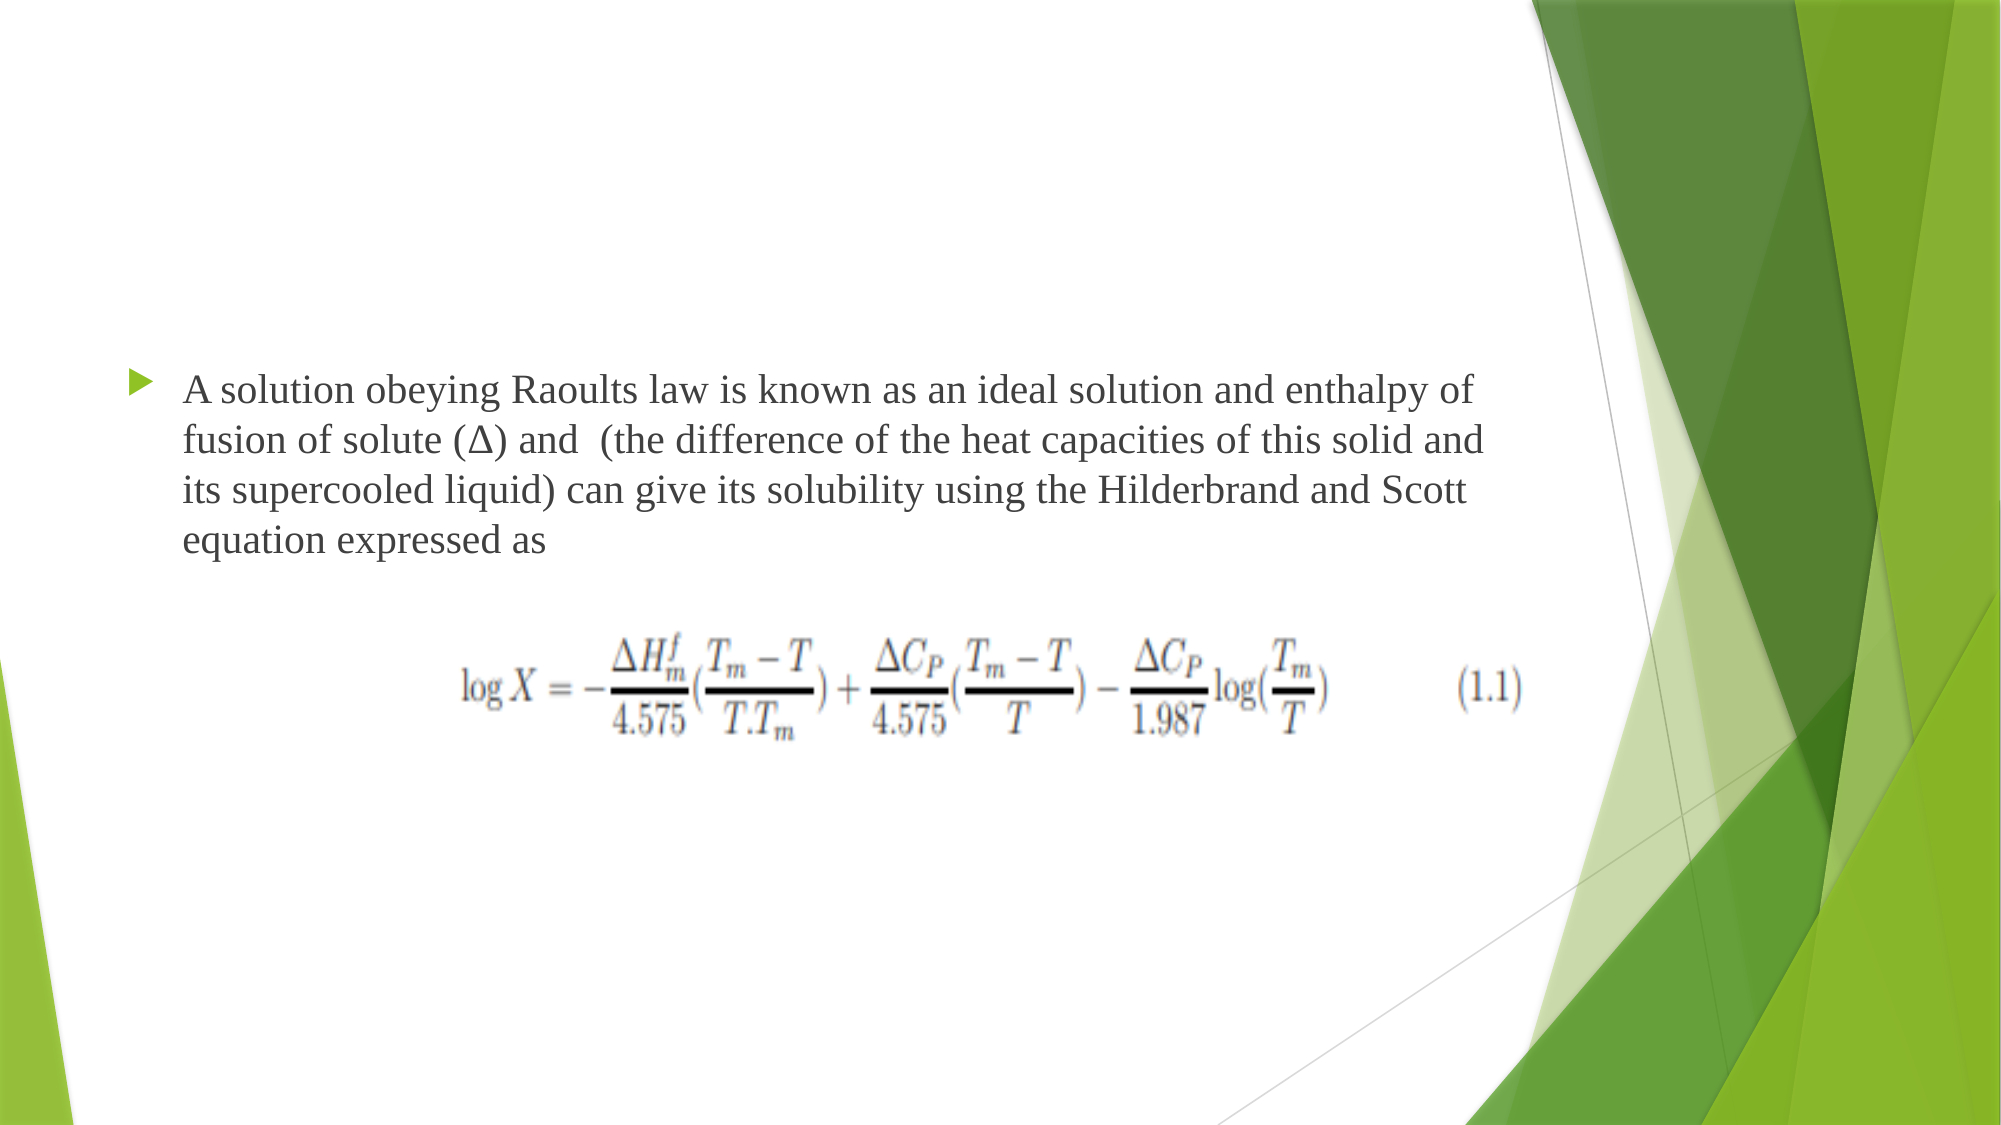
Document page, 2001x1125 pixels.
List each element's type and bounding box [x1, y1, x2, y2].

picture [438, 599, 1562, 772]
